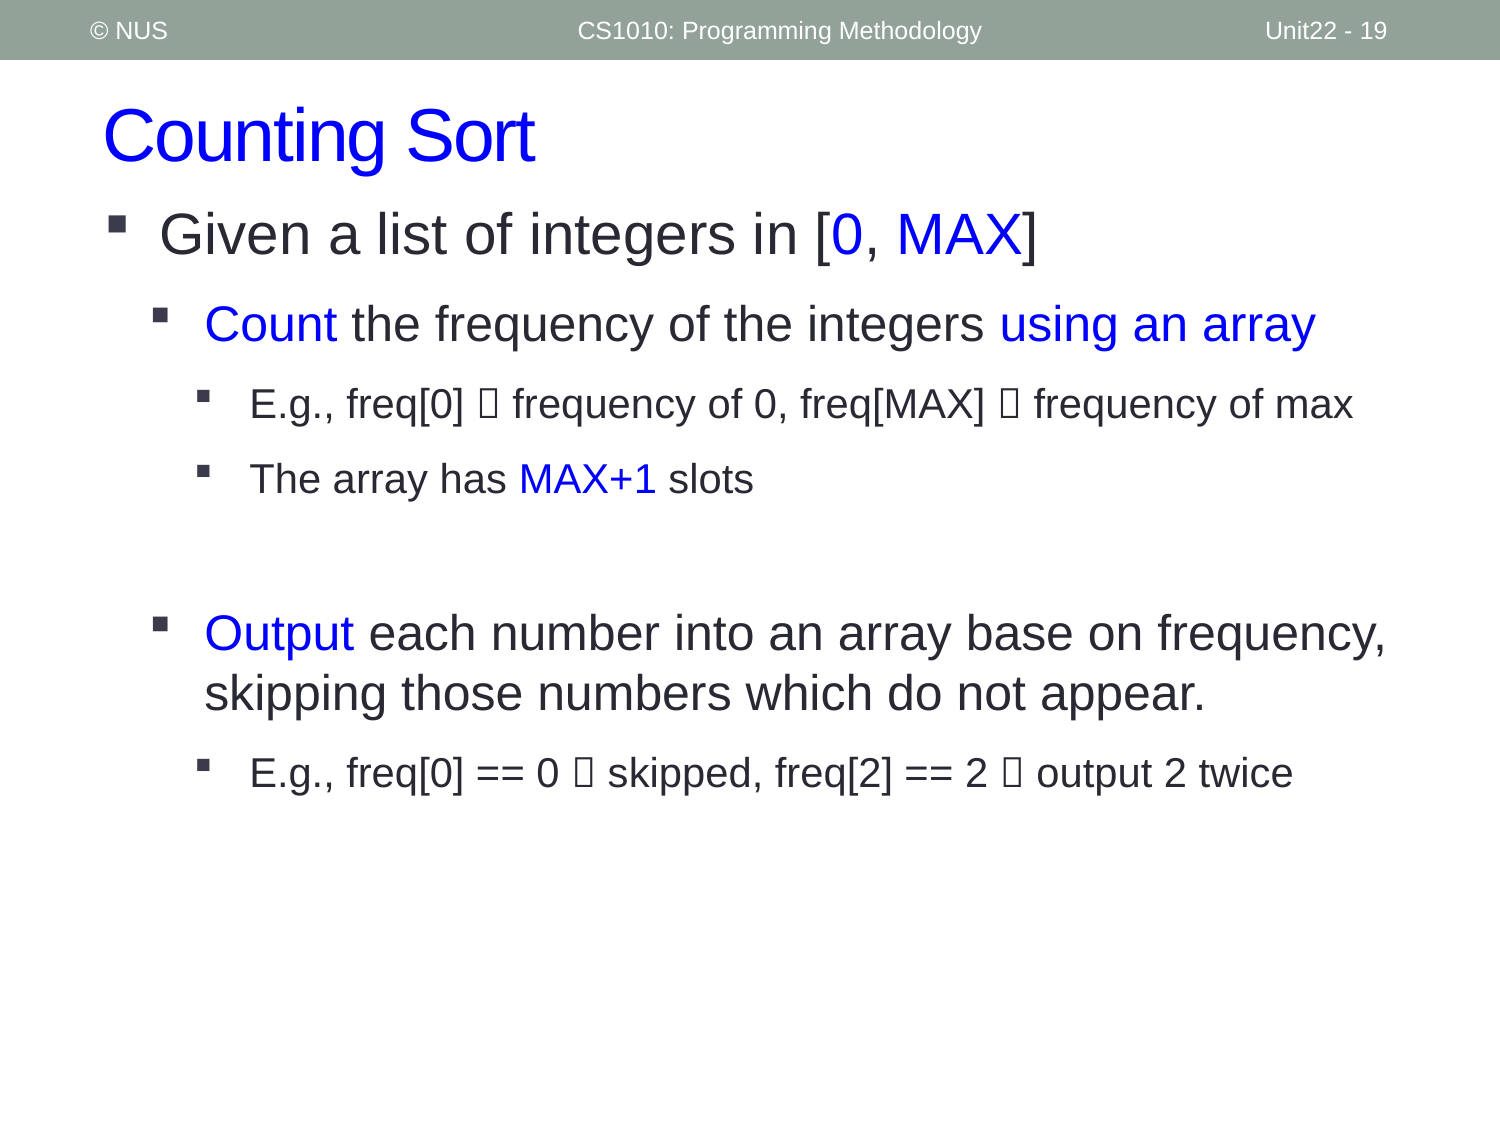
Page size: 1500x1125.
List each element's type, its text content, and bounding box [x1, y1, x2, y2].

list Given a list of integers in [0, MAX] Count the frequency of the integers using an array E.g., freq[0]  frequency of 0, freq[MAX]  frequency of max The array has MAX+1 slots Output each number into an array base on frequency, skipping those numbers which do not appear. E.g., freq[0] == 0  skipped, freq[2] == 2  output 2 twice [88, 188, 1456, 1083]
footer CS1010: Programming Methodology [562, 3, 1238, 57]
slide_number © NUS [75, 3, 550, 57]
slide_number Unit22 - 19 [1250, 3, 1425, 57]
title Counting Sort [87, 62, 1463, 200]
